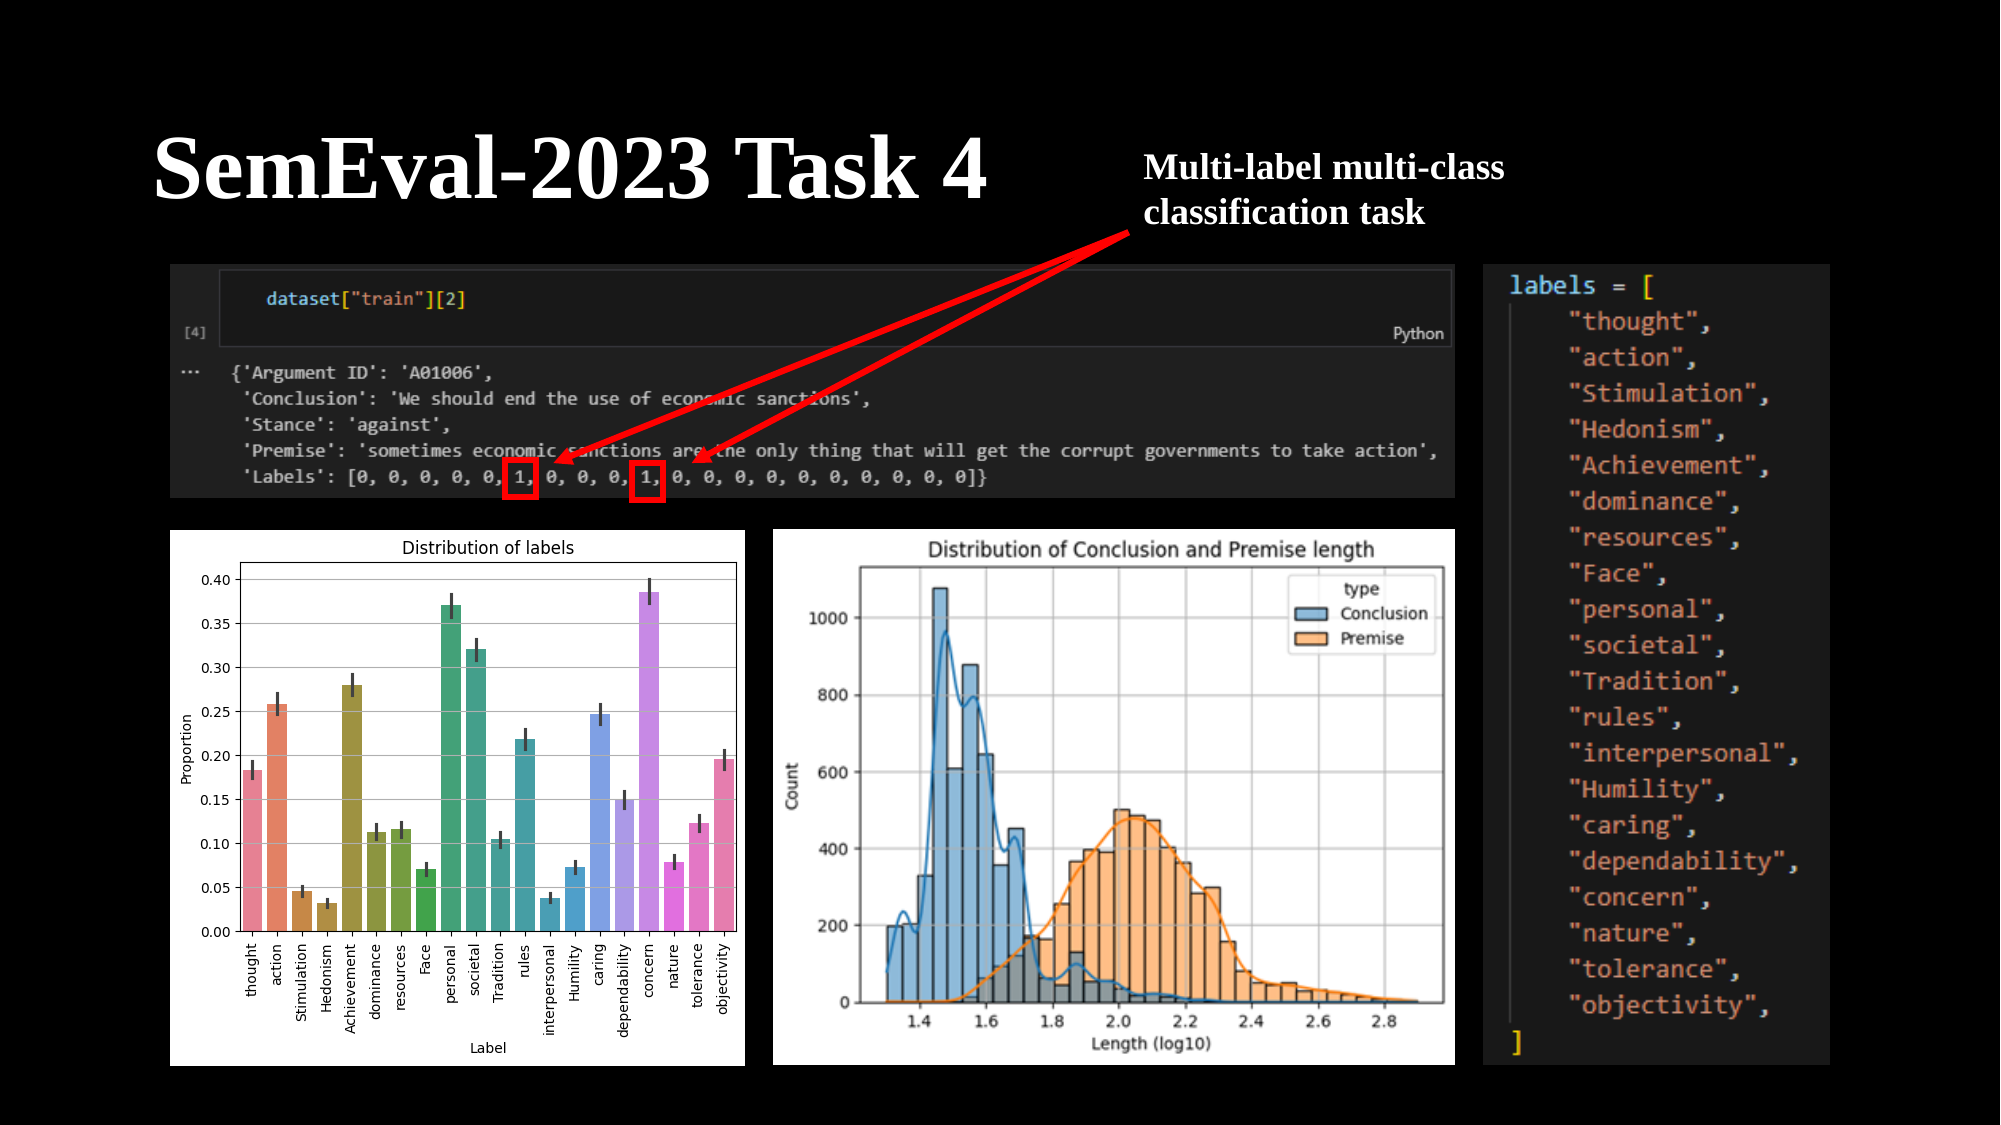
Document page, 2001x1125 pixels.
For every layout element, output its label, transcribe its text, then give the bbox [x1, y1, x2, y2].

picture [170, 264, 1455, 498]
picture [1483, 264, 1830, 1065]
picture [773, 529, 1455, 1065]
text_box Multi-label multi-class classification task [1128, 134, 1554, 239]
picture [170, 530, 745, 1066]
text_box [553, 232, 1129, 464]
title SemEval-2023 Task 4 [137, 59, 1863, 278]
